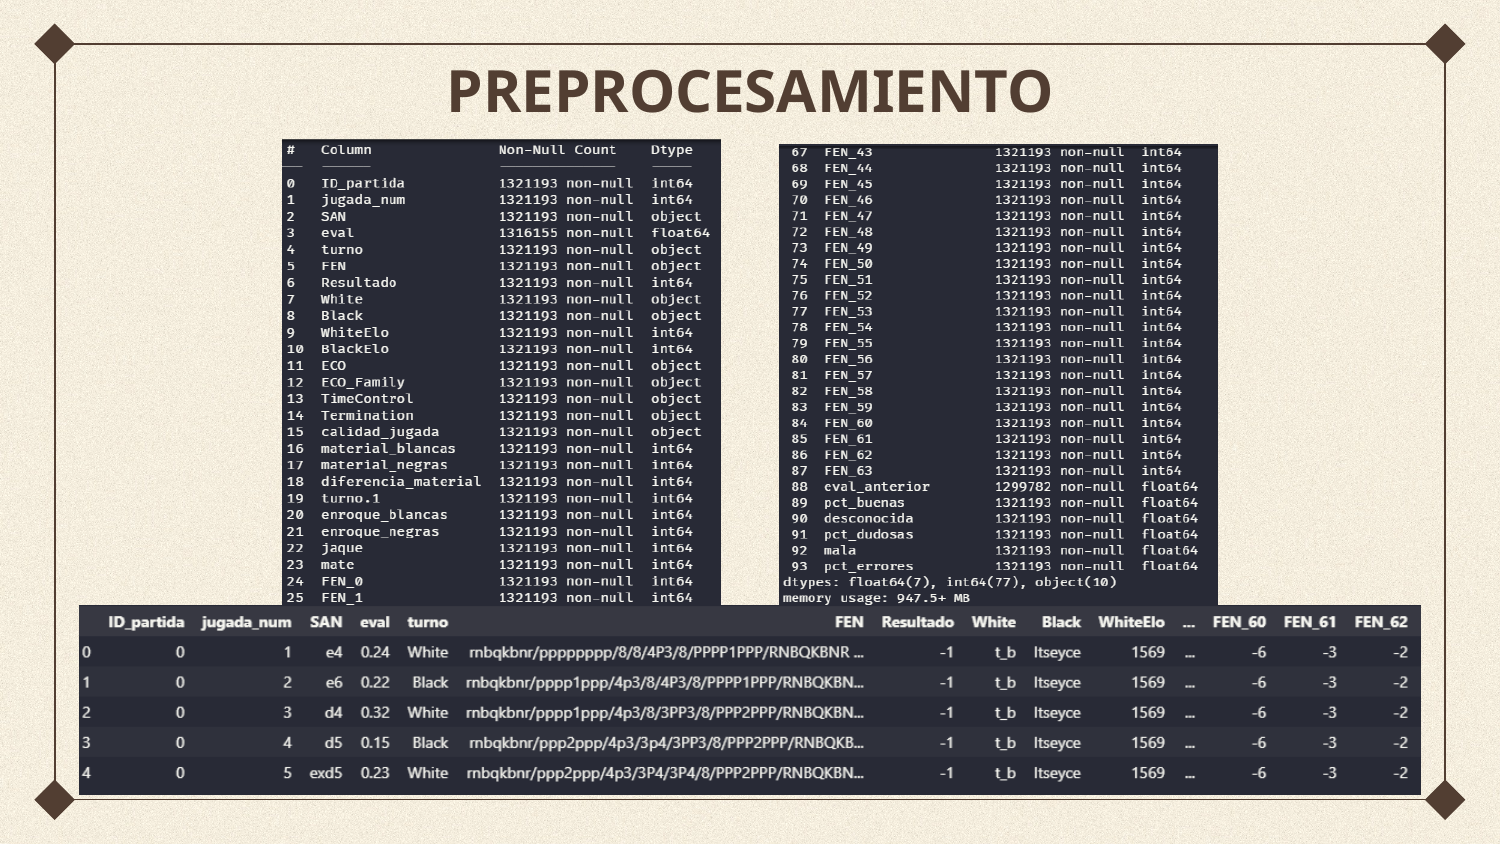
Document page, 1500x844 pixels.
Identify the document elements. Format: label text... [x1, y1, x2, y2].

picture [0, 0, 1500, 844]
text_box PREPROCESAMIENTO [361, 38, 1139, 139]
